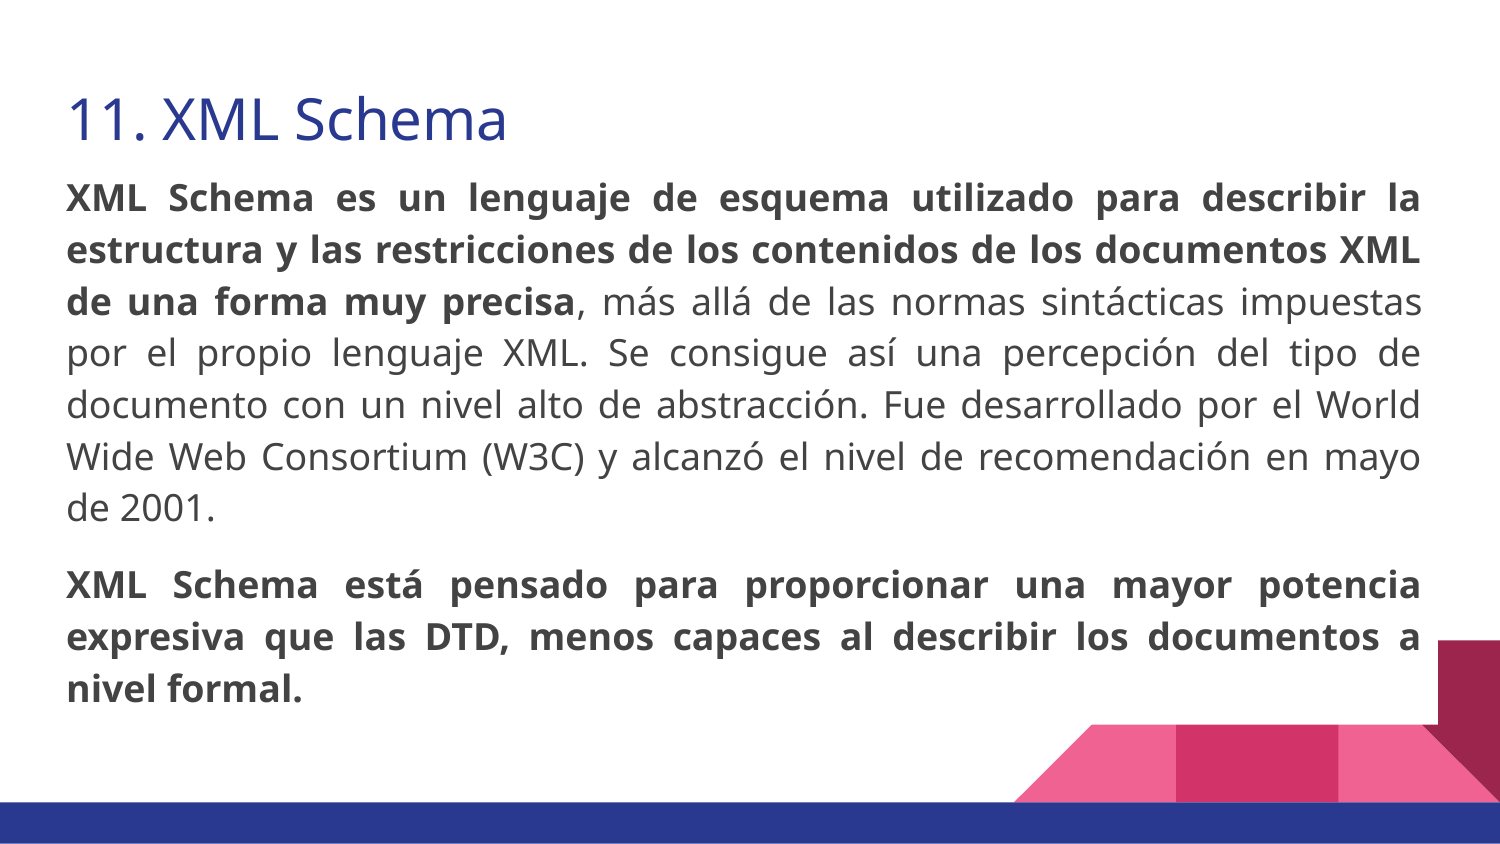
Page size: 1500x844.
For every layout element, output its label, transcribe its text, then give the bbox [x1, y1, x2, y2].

title 11. XML Schema [51, 67, 1449, 167]
text_box XML Schema es un lenguaje de esquema utilizado para describir la estructura y las restricciones de los contenidos de los documentos XML de una forma muy precisa, más allá de las normas sintácticas impuestas por el propio lenguaje XML. Se consigue así una percepción del tipo de documento con un nivel alto de abstracción. Fue desarrollado por el World Wide Web Consortium (W3C) y alcanzó el nivel de recomendación en mayo de 2001. XML Schema está pensado para proporcionar una mayor potencia expresiva que las DTD, menos capaces al describir los documentos a nivel formal. [51, 152, 1438, 725]
